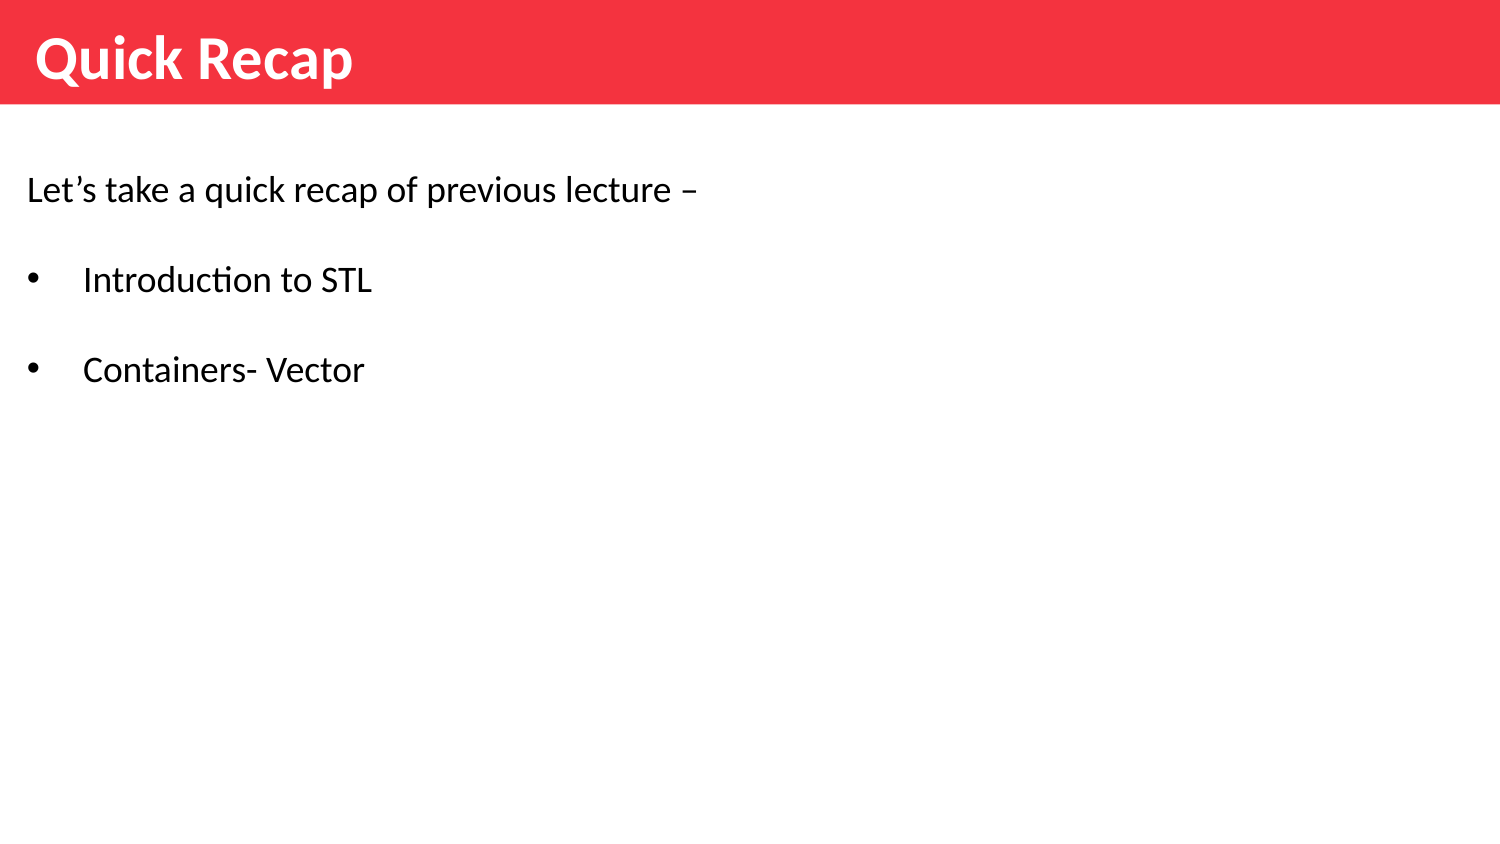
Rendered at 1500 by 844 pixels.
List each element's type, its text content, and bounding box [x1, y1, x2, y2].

text_box [0, 0, 1500, 105]
text_box Quick Recap [20, 2, 703, 90]
text_box Let’s take a quick recap of previous lecture – Introduction to STL Containers- Vector [0, 105, 1497, 844]
